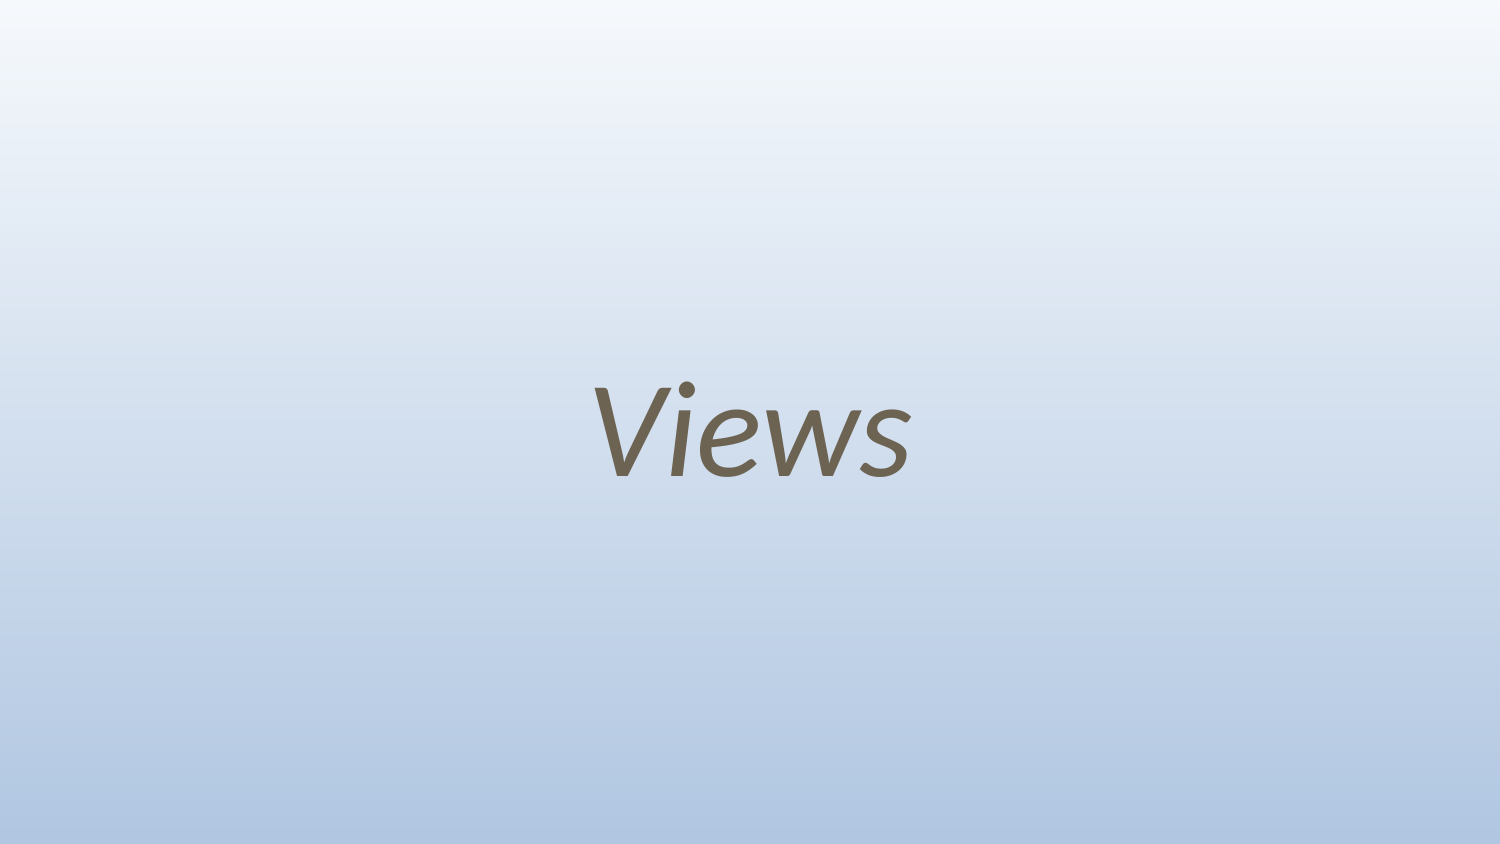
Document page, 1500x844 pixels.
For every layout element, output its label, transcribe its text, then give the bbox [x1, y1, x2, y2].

list Views [75, 143, 1425, 701]
